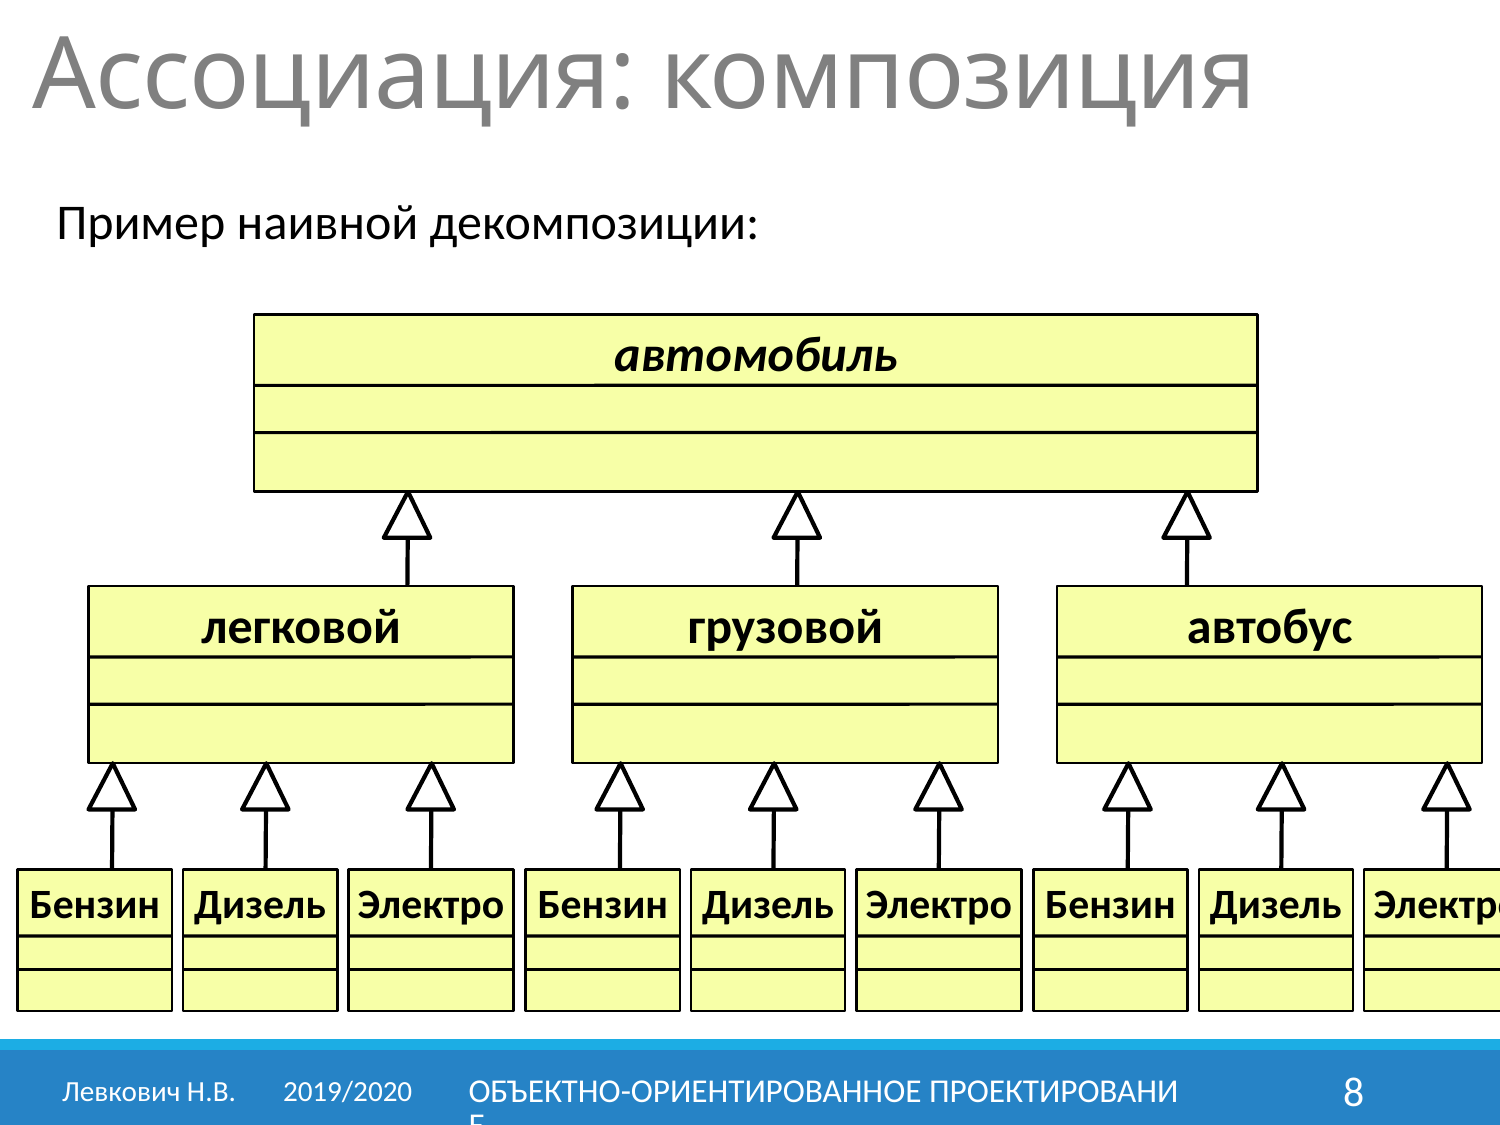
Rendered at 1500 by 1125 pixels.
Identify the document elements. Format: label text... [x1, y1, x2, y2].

title Ассоциация: композиция [17, 19, 1483, 209]
slide_number Левкович Н.В. 2019/2020 [47, 1059, 440, 1120]
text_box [749, 762, 797, 871]
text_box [572, 585, 999, 764]
slide_number 8 [1218, 1059, 1380, 1120]
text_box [182, 868, 338, 1012]
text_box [525, 868, 681, 1012]
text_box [87, 762, 136, 871]
text_box Пример наивной декомпозиции: [40, 148, 1500, 292]
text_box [1198, 868, 1354, 1012]
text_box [1162, 500, 1211, 582]
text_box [914, 762, 963, 871]
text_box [17, 868, 173, 1012]
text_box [347, 868, 515, 1012]
footer Объектно-ориентированное проектирование [453, 1059, 1199, 1120]
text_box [383, 500, 431, 582]
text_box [241, 762, 290, 871]
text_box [1056, 585, 1483, 764]
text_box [406, 762, 455, 871]
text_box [1257, 762, 1305, 871]
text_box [253, 313, 1259, 493]
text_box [690, 868, 846, 1012]
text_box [595, 762, 644, 871]
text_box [1422, 762, 1471, 871]
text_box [1103, 762, 1152, 871]
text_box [1032, 868, 1189, 1012]
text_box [87, 585, 515, 764]
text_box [773, 500, 821, 582]
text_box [855, 868, 1023, 1012]
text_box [1363, 868, 1500, 1012]
